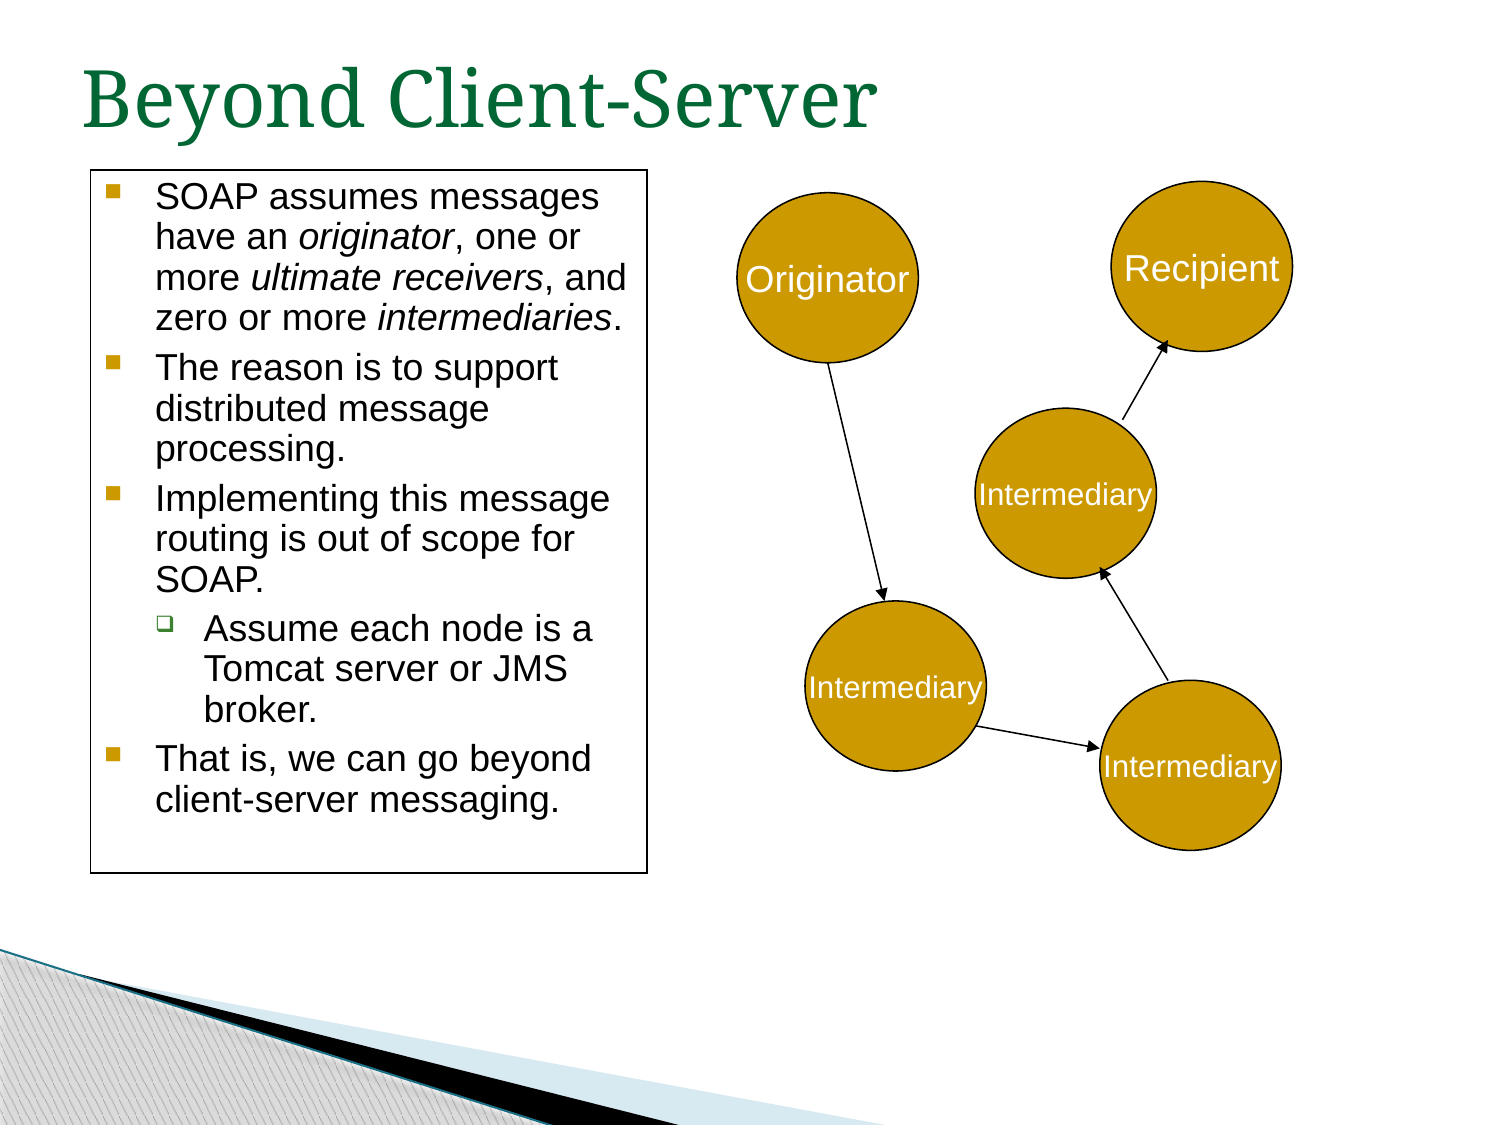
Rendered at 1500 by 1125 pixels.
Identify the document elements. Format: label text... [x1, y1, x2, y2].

text_box Beyond Client-Server [67, 41, 1293, 211]
text_box Intermediary [1099, 680, 1282, 851]
text_box SOAP assumes messages have an originator, one or more ultimate receivers, and zero or more intermediaries. The reason is to support distributed message processing. Implementing this message routing is out of scope for SOAP. Assume each node is a Tomcat server or JMS broker. That is, we can go beyond client-server messaging. [90, 170, 647, 874]
text_box Originator [736, 192, 919, 363]
text_box [827, 362, 888, 602]
text_box Intermediary [975, 408, 1157, 579]
text_box [1099, 566, 1169, 681]
text_box Intermediary [804, 600, 987, 772]
text_box [975, 725, 1100, 753]
text_box Recipient [1111, 181, 1293, 352]
text_box [1122, 339, 1168, 420]
